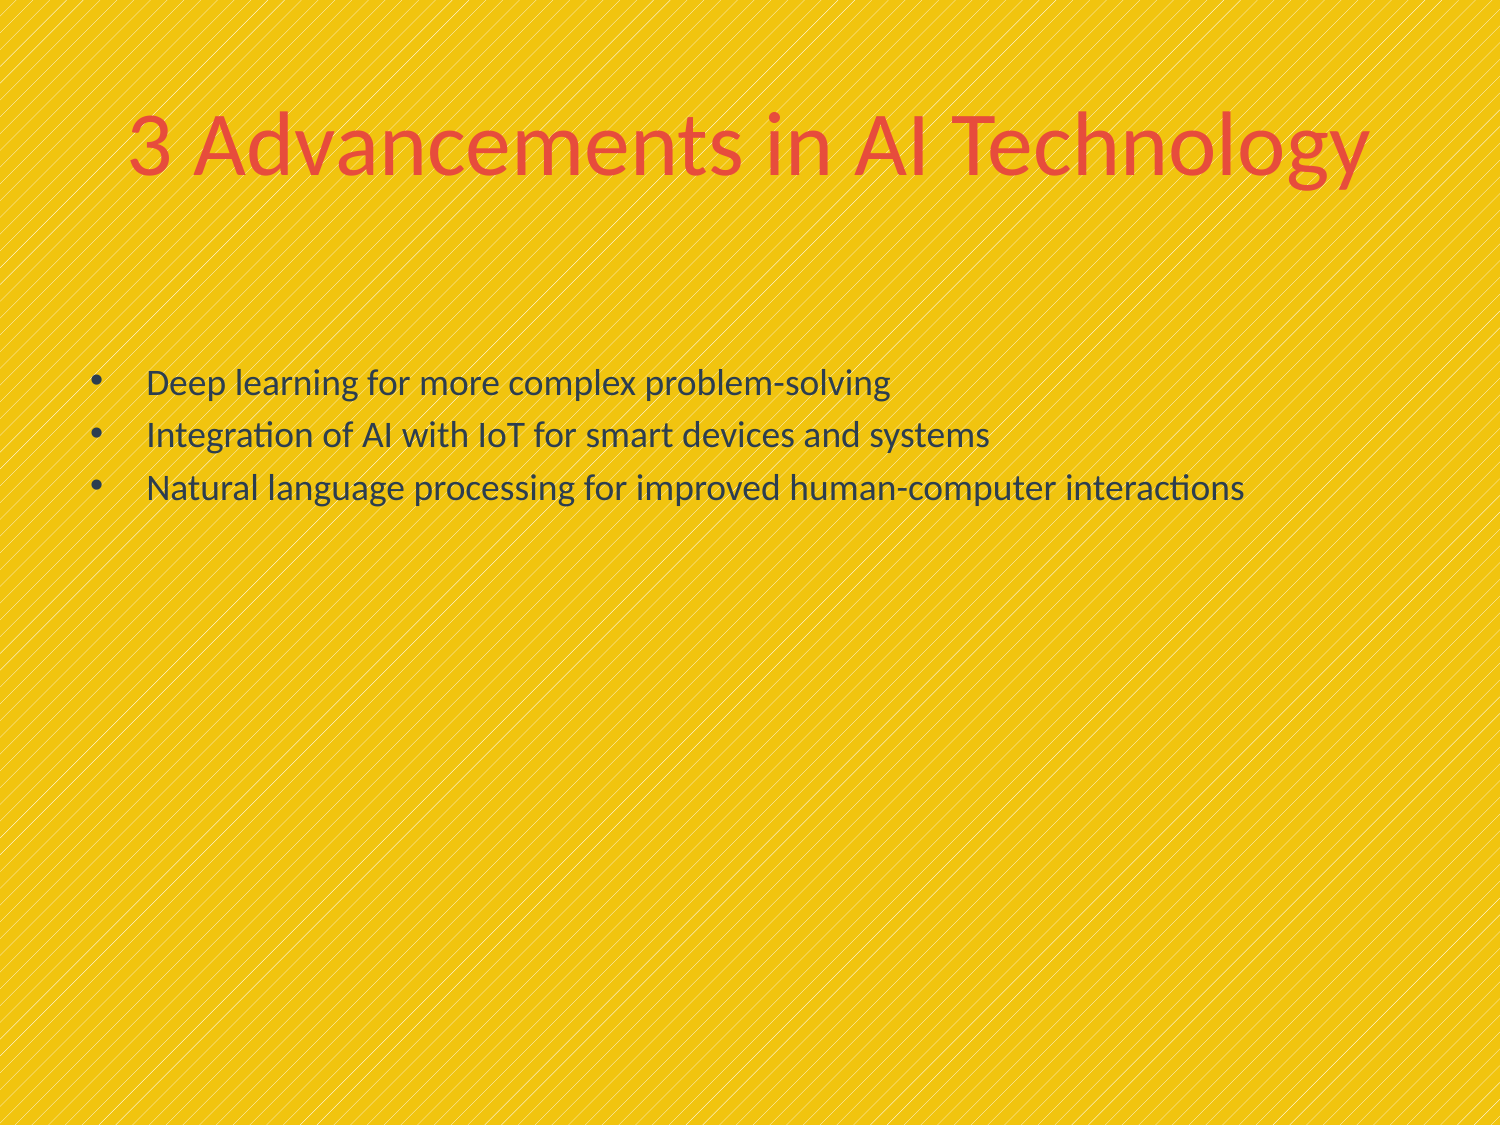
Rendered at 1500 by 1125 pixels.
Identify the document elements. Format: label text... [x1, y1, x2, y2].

list Deep learning for more complex problem-solving Integration of AI with IoT for smart devices and systems Natural language processing for improved human-computer interactions [75, 262, 1425, 1005]
title 3 Advancements in AI Technology [75, 45, 1425, 233]
